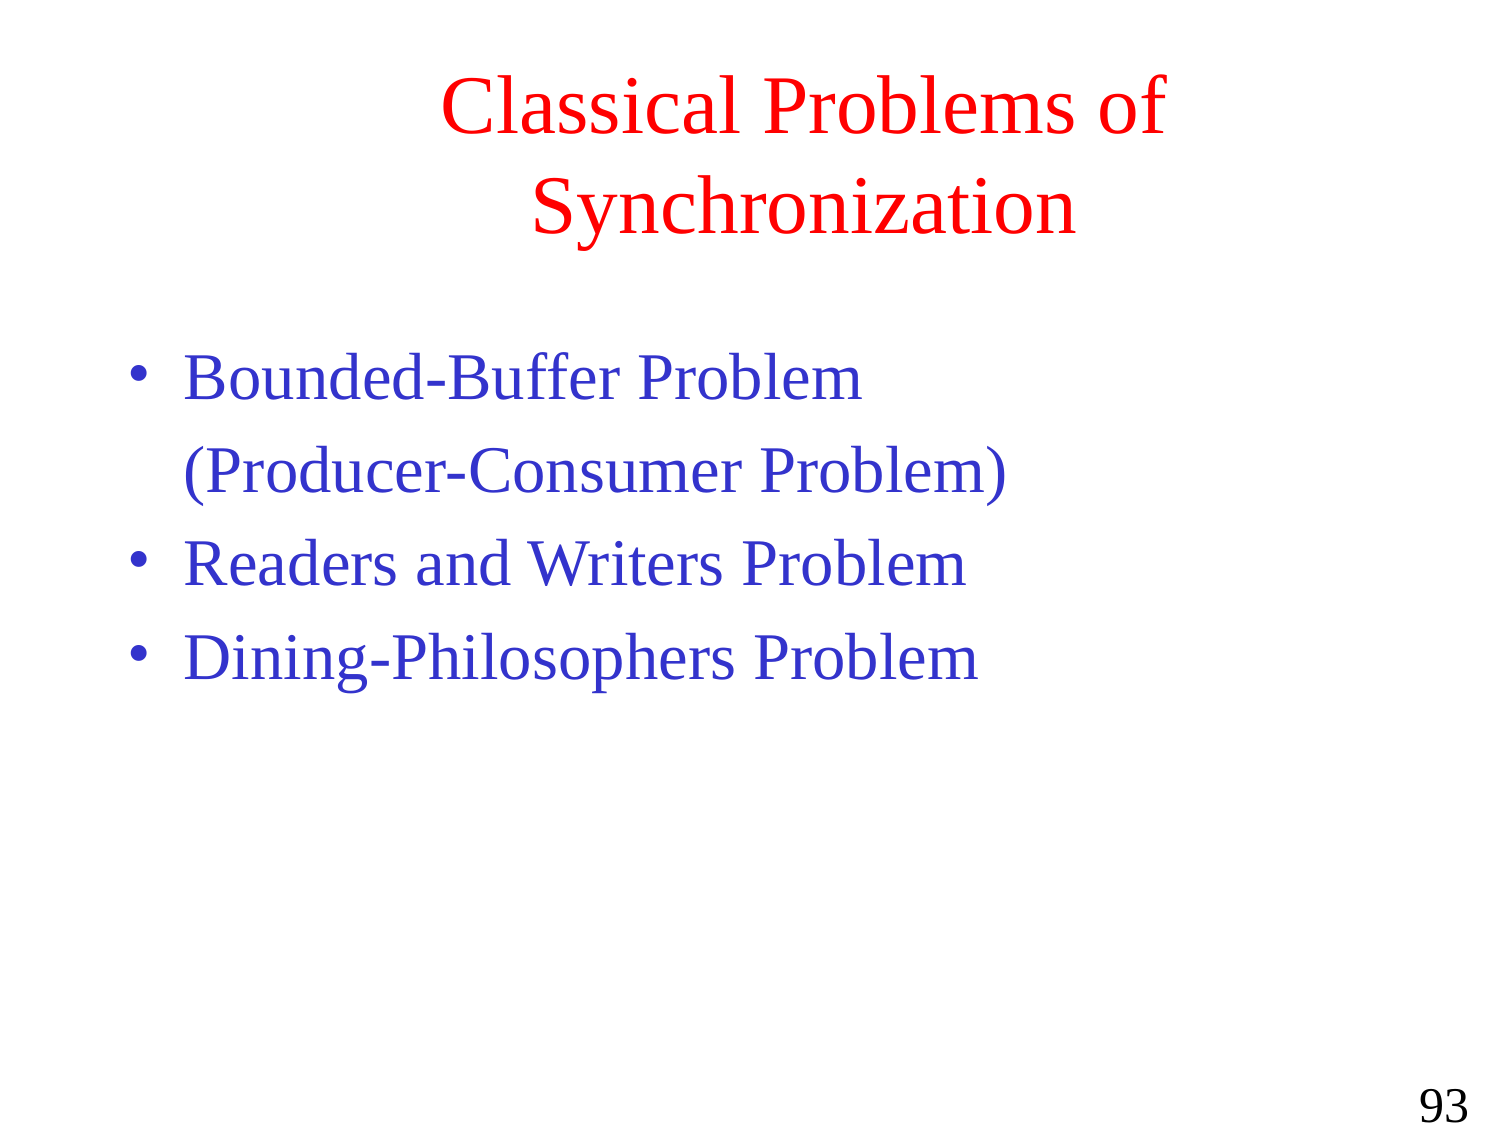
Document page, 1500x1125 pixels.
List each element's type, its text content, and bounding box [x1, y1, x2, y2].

title Classical Problems of Synchronization [141, 47, 1467, 252]
list Bounded-Buffer Problem (Producer-Consumer Problem) Readers and Writers Problem Dining-Philosophers Problem [112, 324, 1388, 1000]
slide_number 93 [1404, 1064, 1486, 1125]
